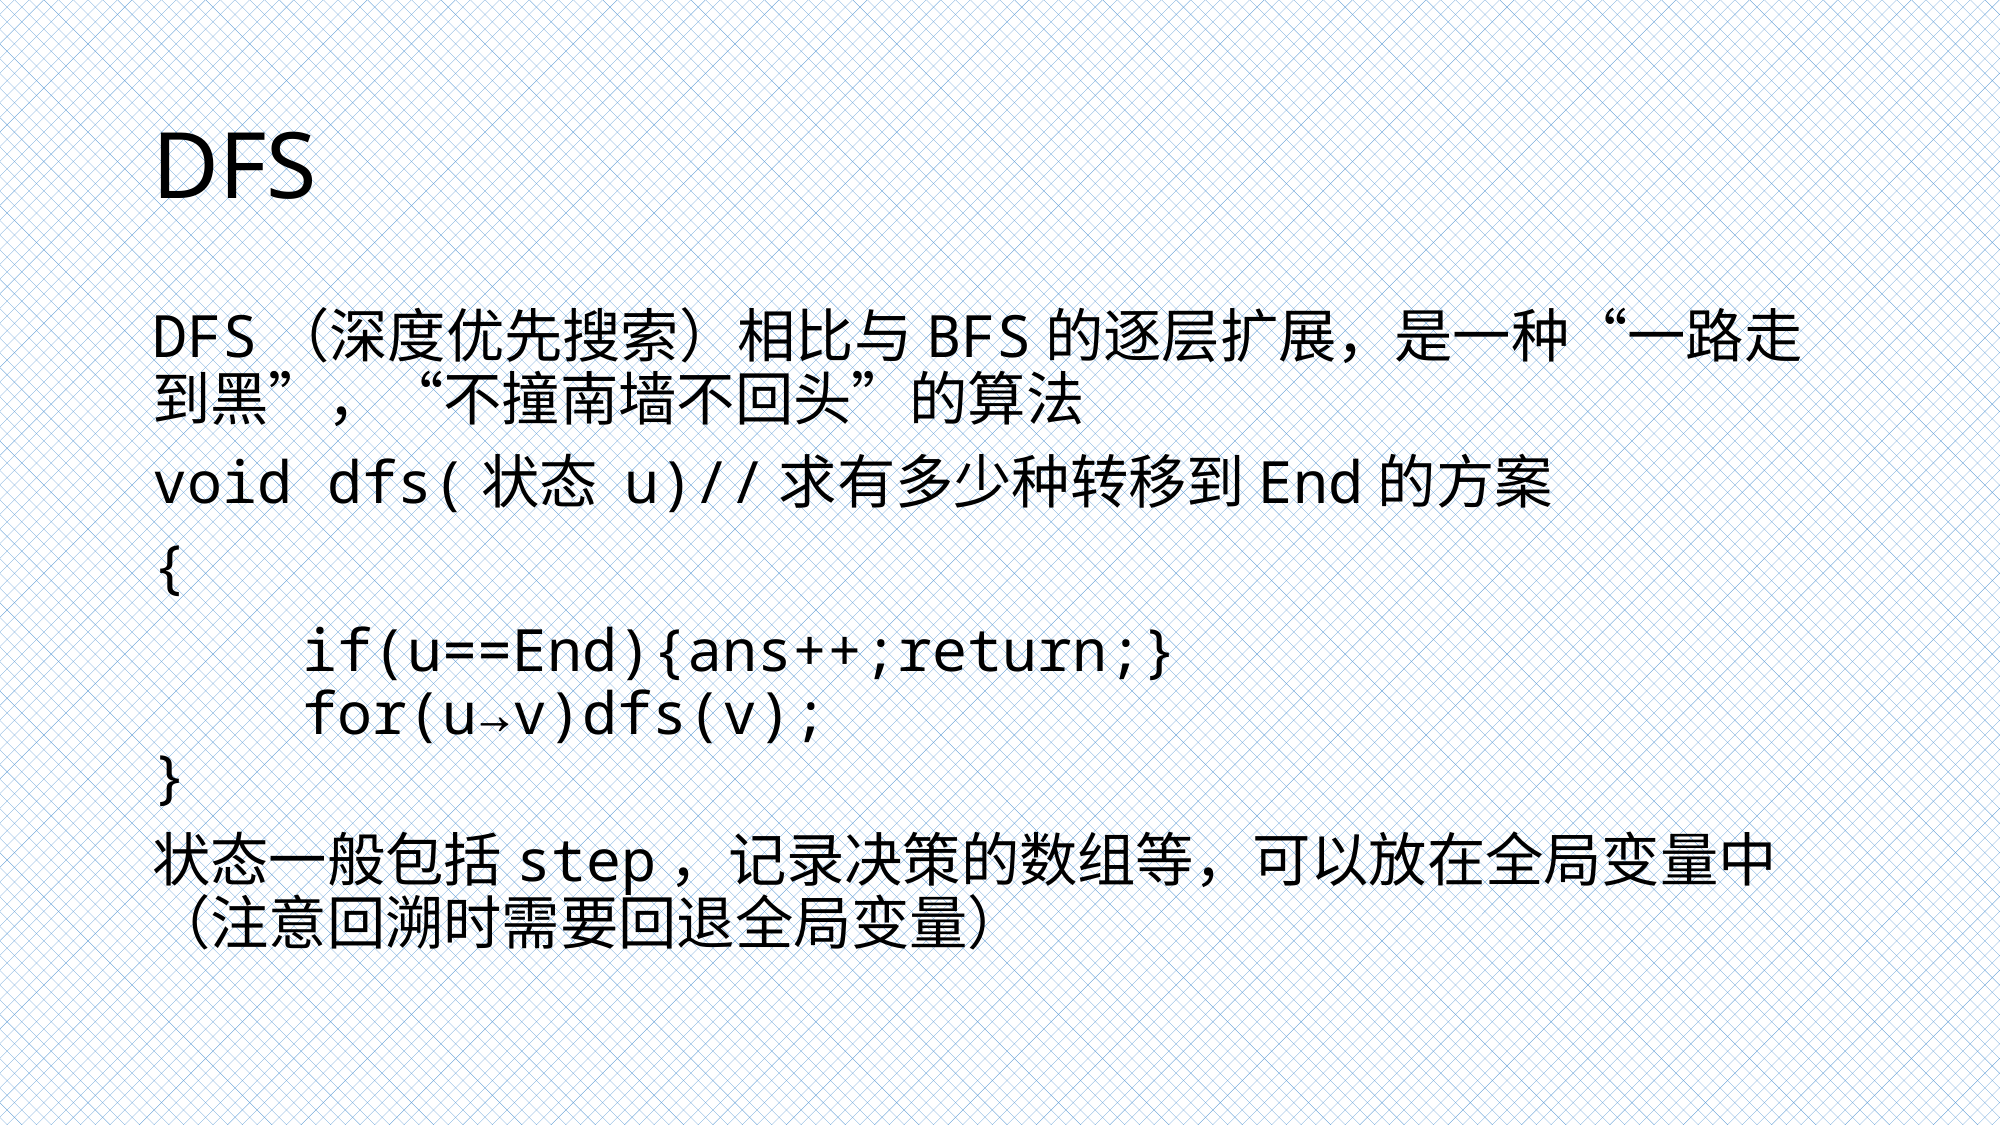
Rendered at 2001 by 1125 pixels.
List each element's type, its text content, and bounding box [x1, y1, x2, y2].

list DFS（深度优先搜索）相比与BFS的逐层扩展，是一种“一路走到黑”，“不撞南墙不回头”的算法 void dfs(状态 u)//求有多少种转移到End的方案 { if(u==End){ans++;return;} for(u→v)dfs(v); } 状态一般包括step，记录决策的数组等，可以放在全局变量中（注意回溯时需要回退全局变量） [137, 299, 1863, 1014]
title DFS [137, 59, 1863, 278]
